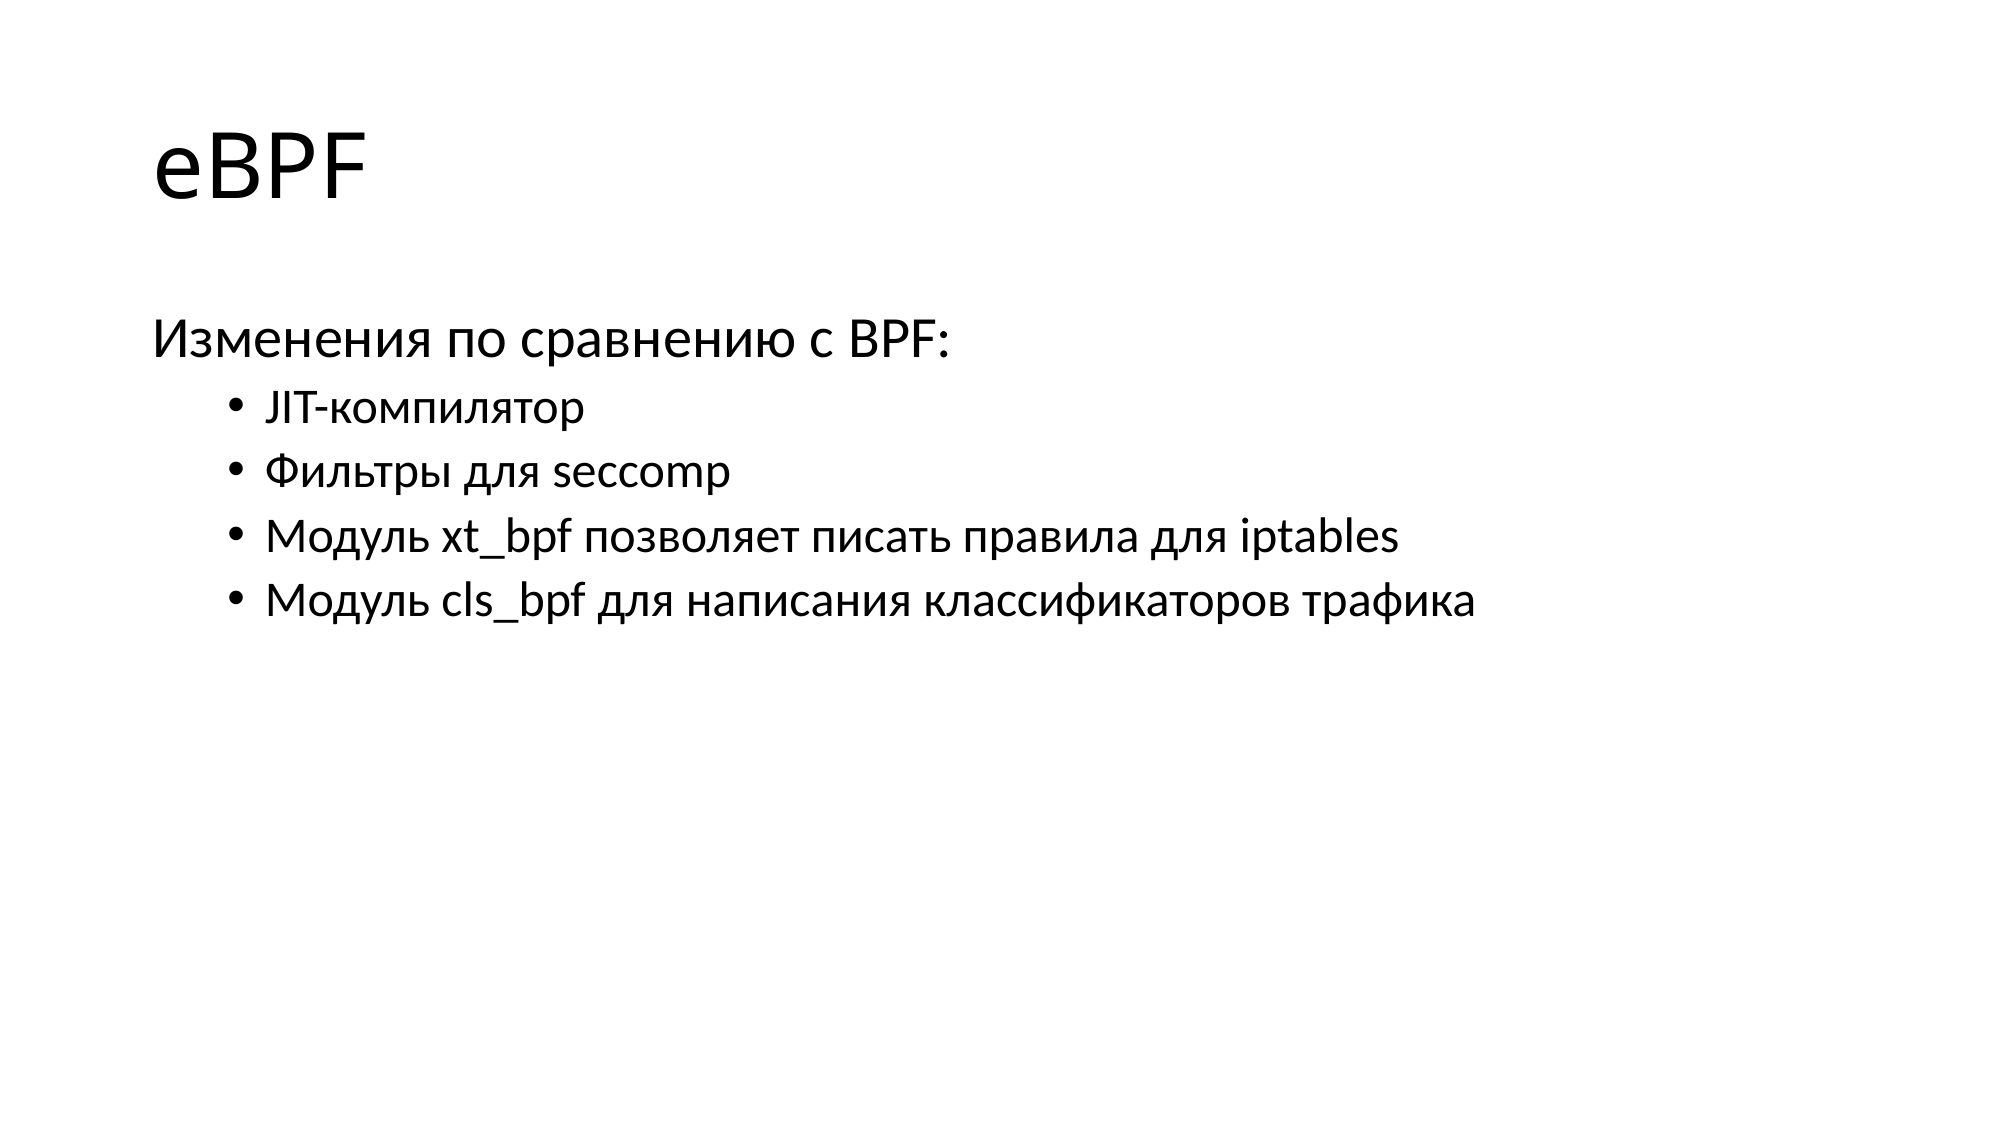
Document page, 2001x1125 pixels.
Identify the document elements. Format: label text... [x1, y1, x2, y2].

title eBPF [137, 59, 1863, 278]
list Изменения по сравнению с BPF: JIT-компилятор Фильтры для seccomp Модуль xt_bpf позволяет писать правила для iptables Модуль cls_bpf для написания классификаторов трафика [137, 299, 1863, 1014]
